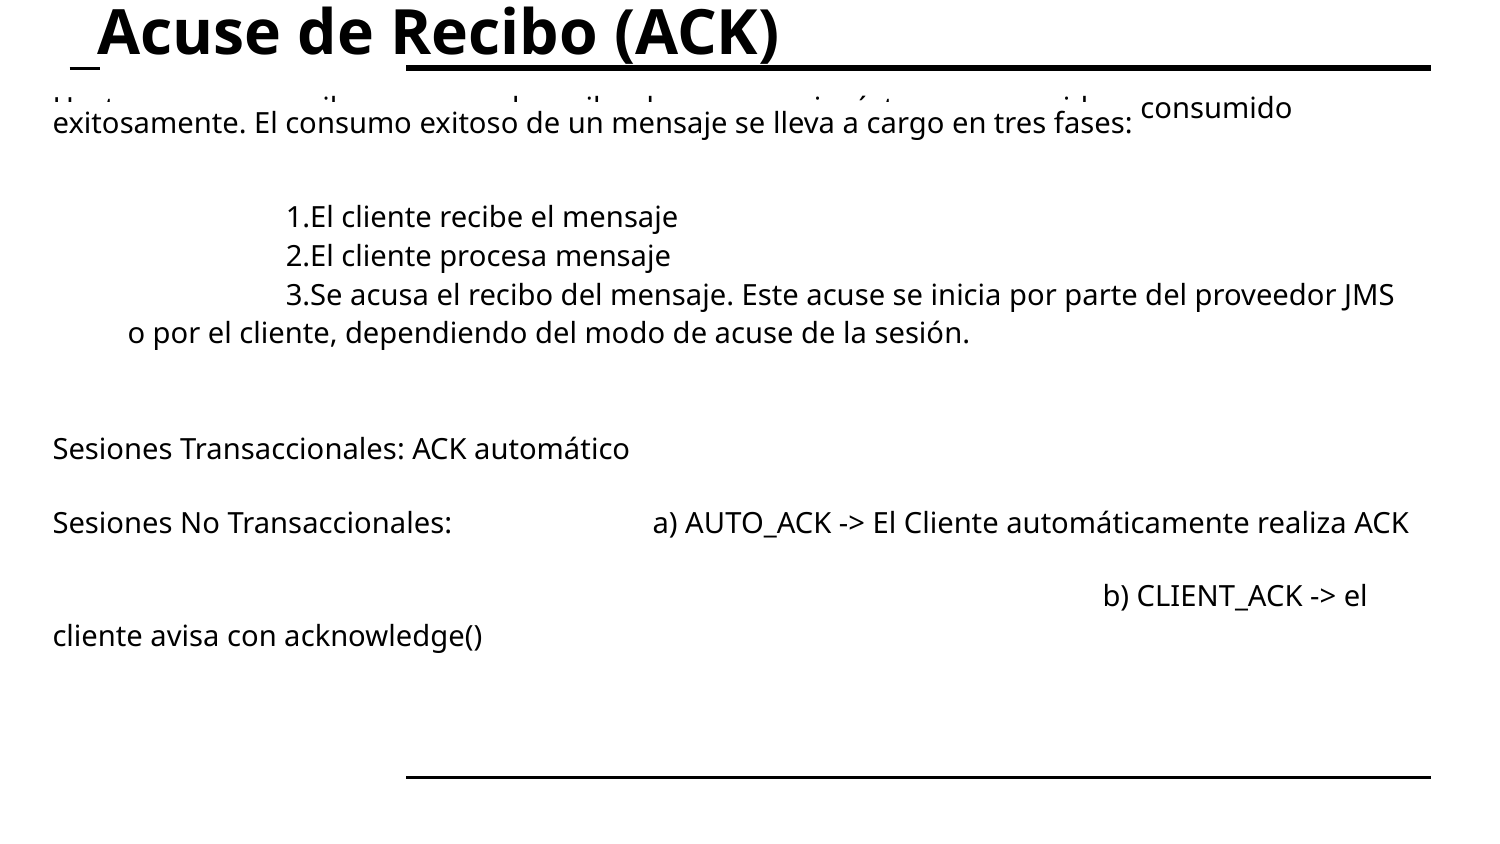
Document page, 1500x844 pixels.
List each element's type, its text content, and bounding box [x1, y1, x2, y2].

title Acuse de Recibo (ACK) [82, 0, 1119, 82]
list Hasta que no se recibe un acuse de recibo de un mensaje, éste no se considera consumido exitosamente. El consumo exitoso de un mensaje se lleva a cargo en tres fases: El cliente recibe el mensaje El cliente procesa mensaje Se acusa el recibo del mensaje. Este acuse se inicia por parte del proveedor JMS o por el cliente, dependiendo del modo de acuse de la sesión. Sesiones Transaccionales: ACK automático Sesiones No Transaccionales: a) AUTO_ACK -> El Cliente automáticamente realiza ACK b) CLIENT_ACK -> el cliente avisa con acknowledge() [37, 92, 1433, 752]
